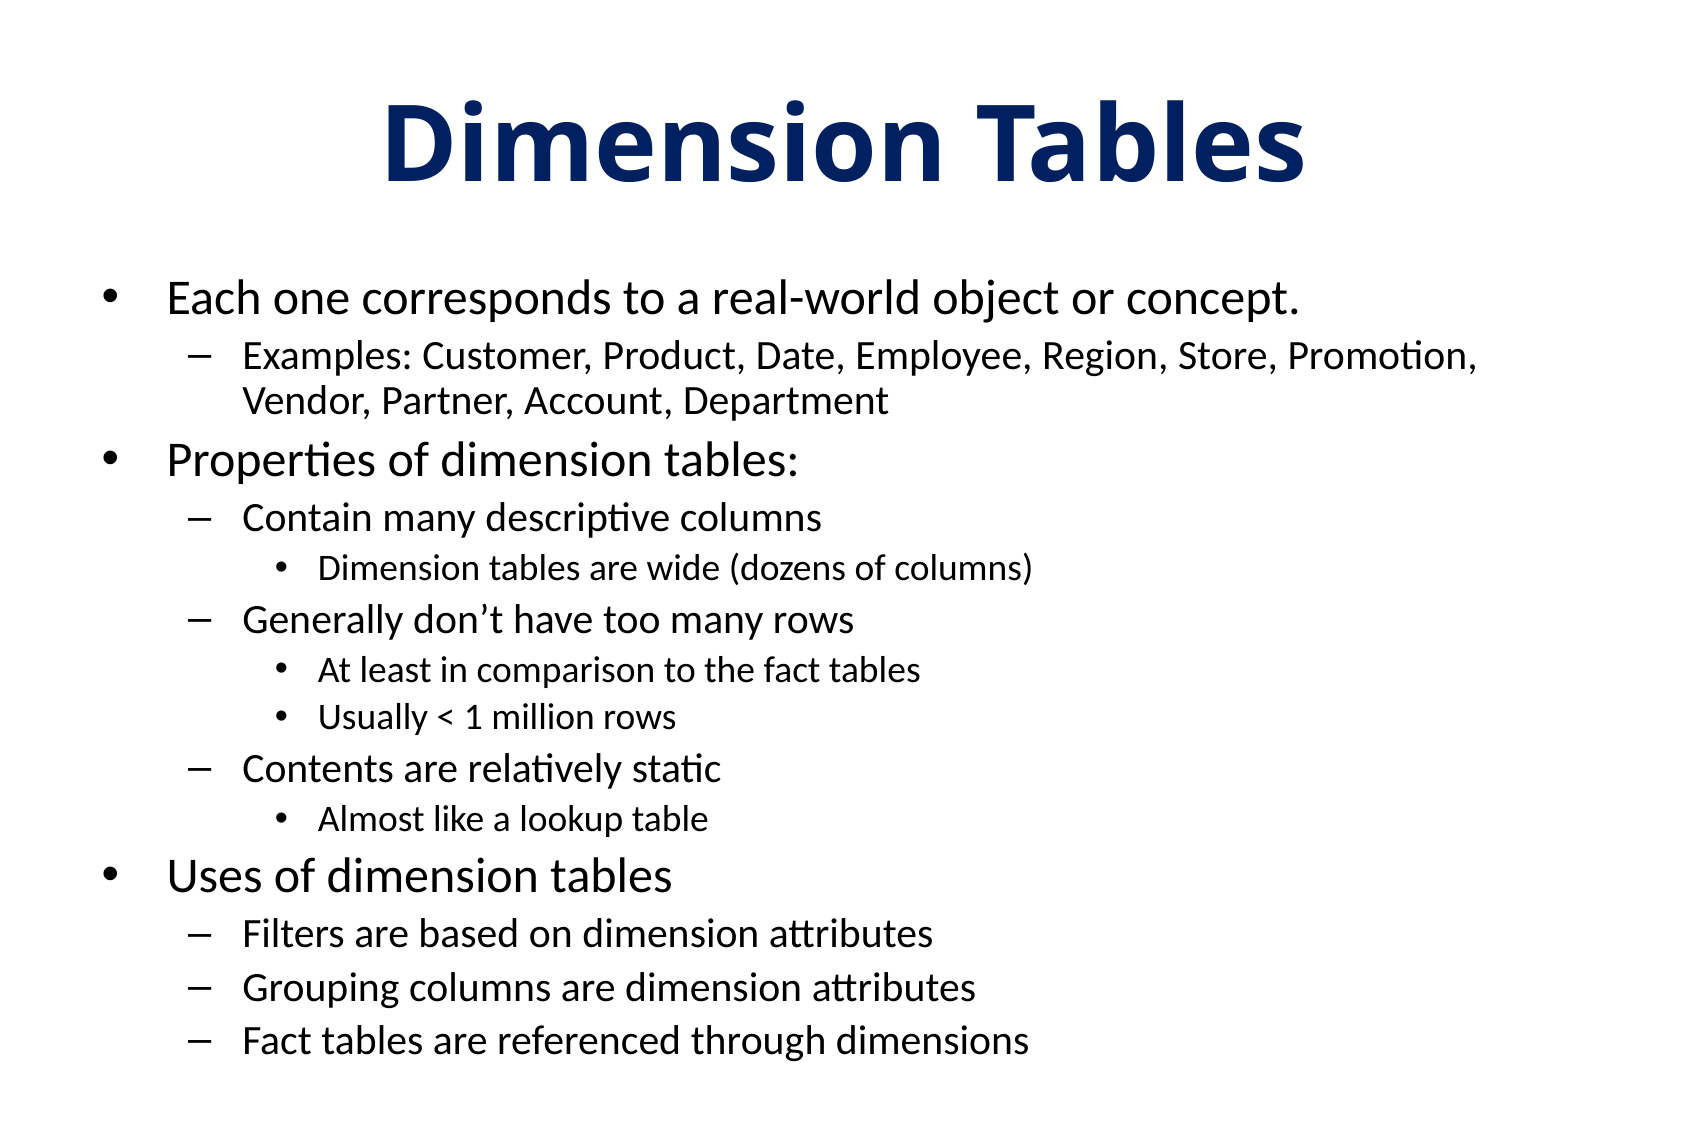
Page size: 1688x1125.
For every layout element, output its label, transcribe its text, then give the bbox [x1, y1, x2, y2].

list Each one corresponds to a real-world object or concept. Examples: Customer, Product, Date, Employee, Region, Store, Promotion, Vendor, Partner, Account, Department Properties of dimension tables: Contain many descriptive columns Dimension tables are wide (dozens of columns) Generally don’t have too many rows At least in comparison to the fact tables Usually < 1 million rows Contents are relatively static Almost like a lookup table Uses of dimension tables Filters are based on dimension attributes Grouping columns are dimension attributes Fact tables are referenced through dimensions [84, 262, 1604, 1083]
title Dimension Tables [84, 45, 1604, 233]
